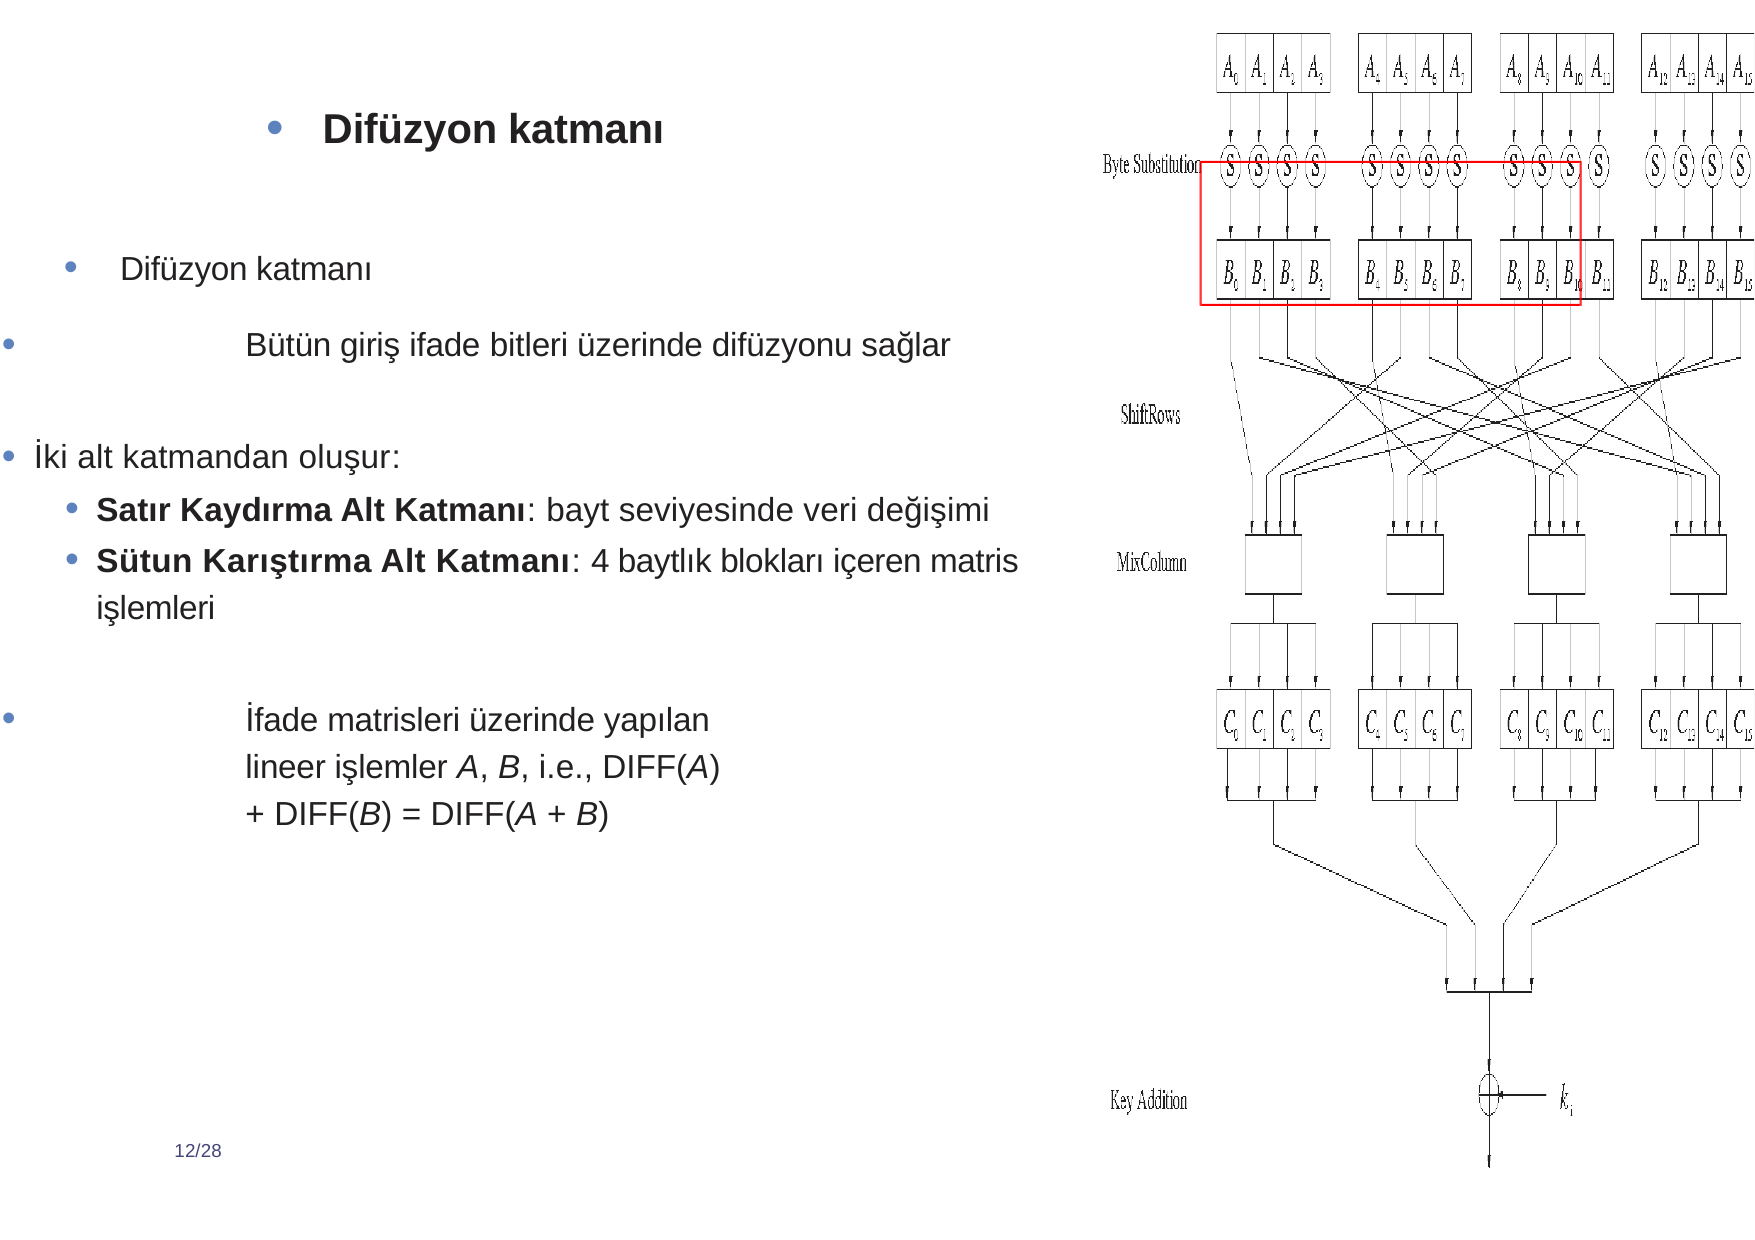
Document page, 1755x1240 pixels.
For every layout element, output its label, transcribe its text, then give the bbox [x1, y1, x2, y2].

text_box Difüzyon katmanı [202, 102, 702, 161]
slide_number 12/28 [170, 1139, 224, 1164]
text_box [1102, 32, 1755, 1170]
text_box [1199, 160, 1582, 306]
text_box Difüzyon katmanı Bütün giriş ifade bitleri üzerinde difüzyonu sağlar İki alt katmandan oluşur: Satır Kaydırma Alt Katmanı: bayt seviyesinde veri değişimi Sütun Karıştırma Alt Katmanı: 4 baytlık blokları içeren matris işlemleri İfade matrisleri üzerinde yapılan lineer işlemler A, B, i.e., DIFF(A) + DIFF(B) = DIFF(A + B) [0, 247, 1102, 832]
